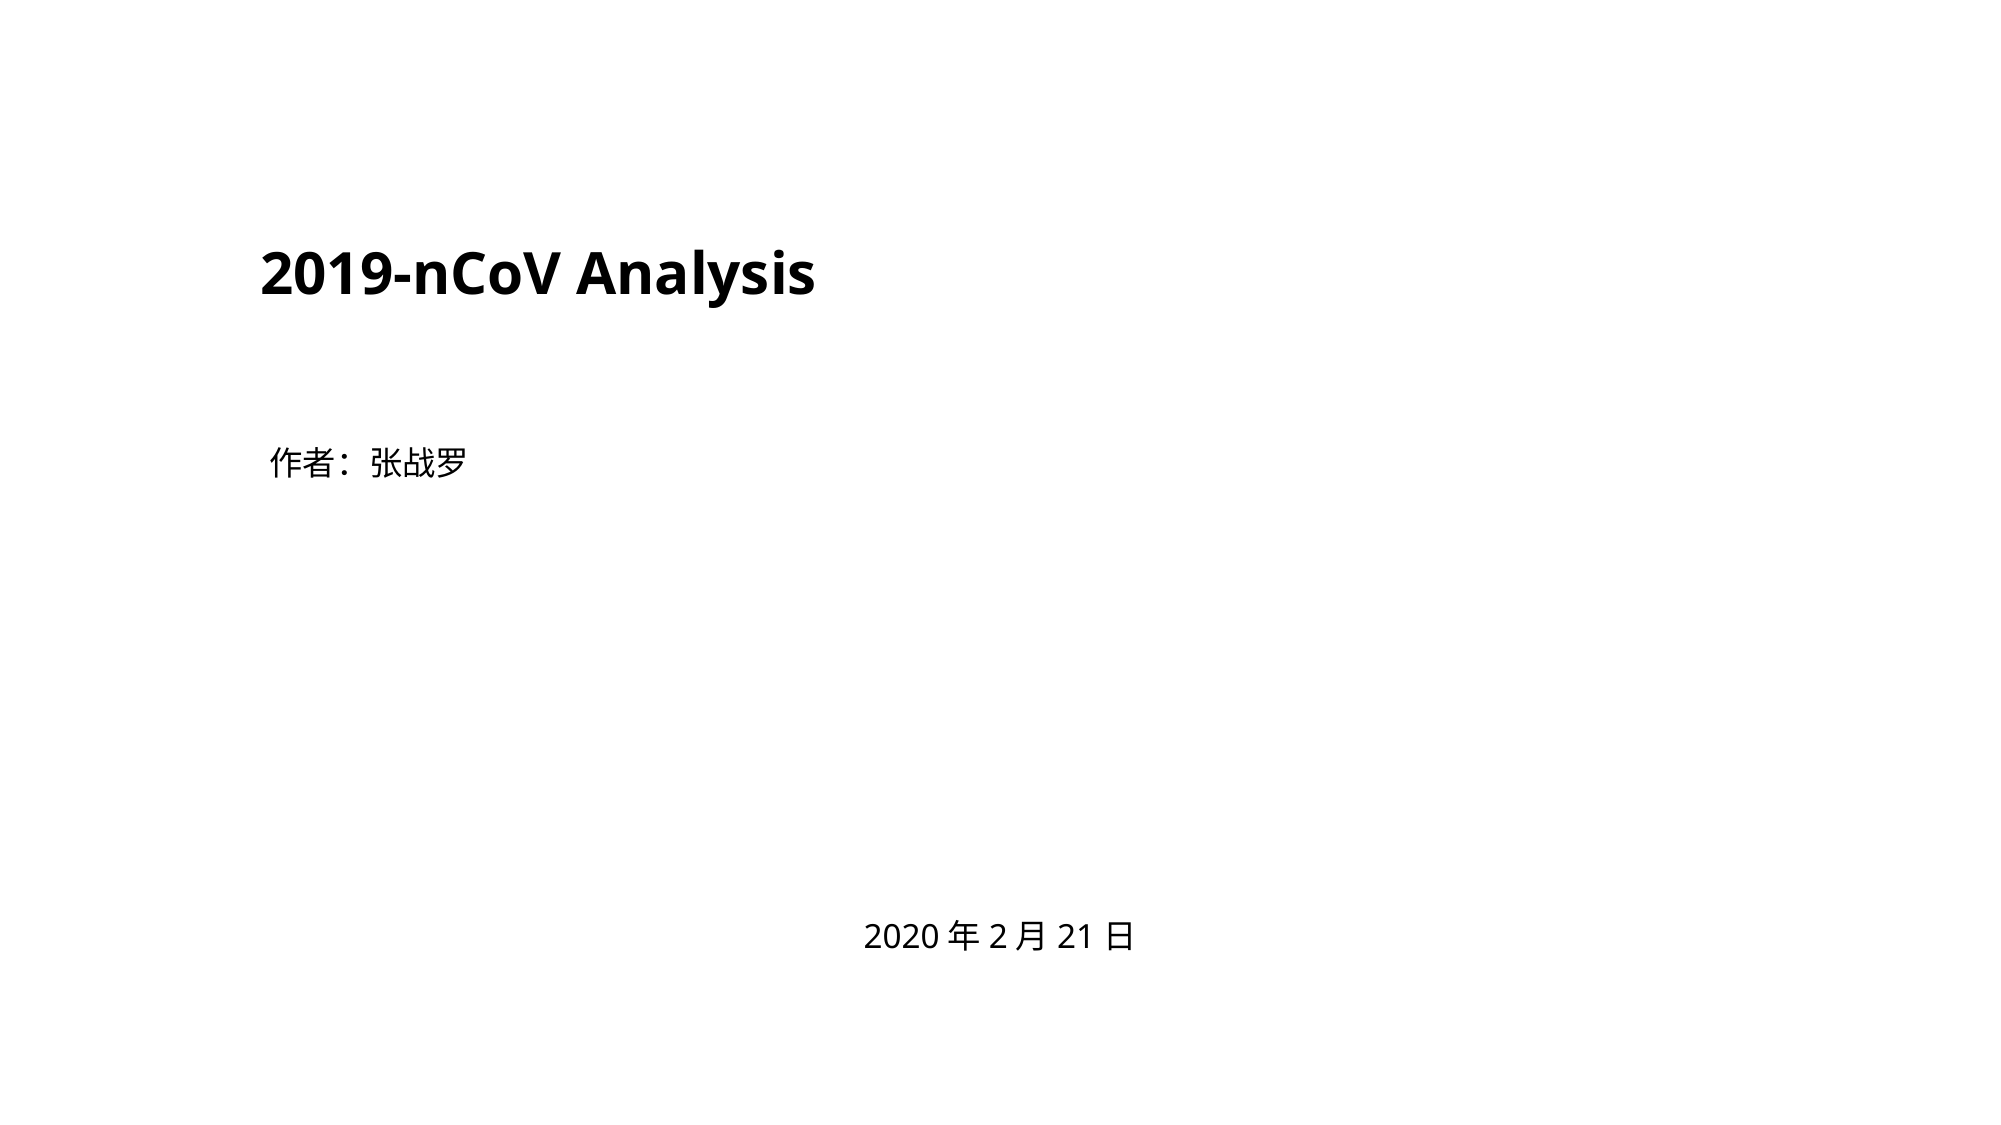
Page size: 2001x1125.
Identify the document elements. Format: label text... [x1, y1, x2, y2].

text_box 作者：张战罗 [254, 435, 1766, 490]
text_box 2019-nCoV Analysis [245, 228, 832, 314]
text_box 2020年2月21日 [848, 907, 1151, 963]
